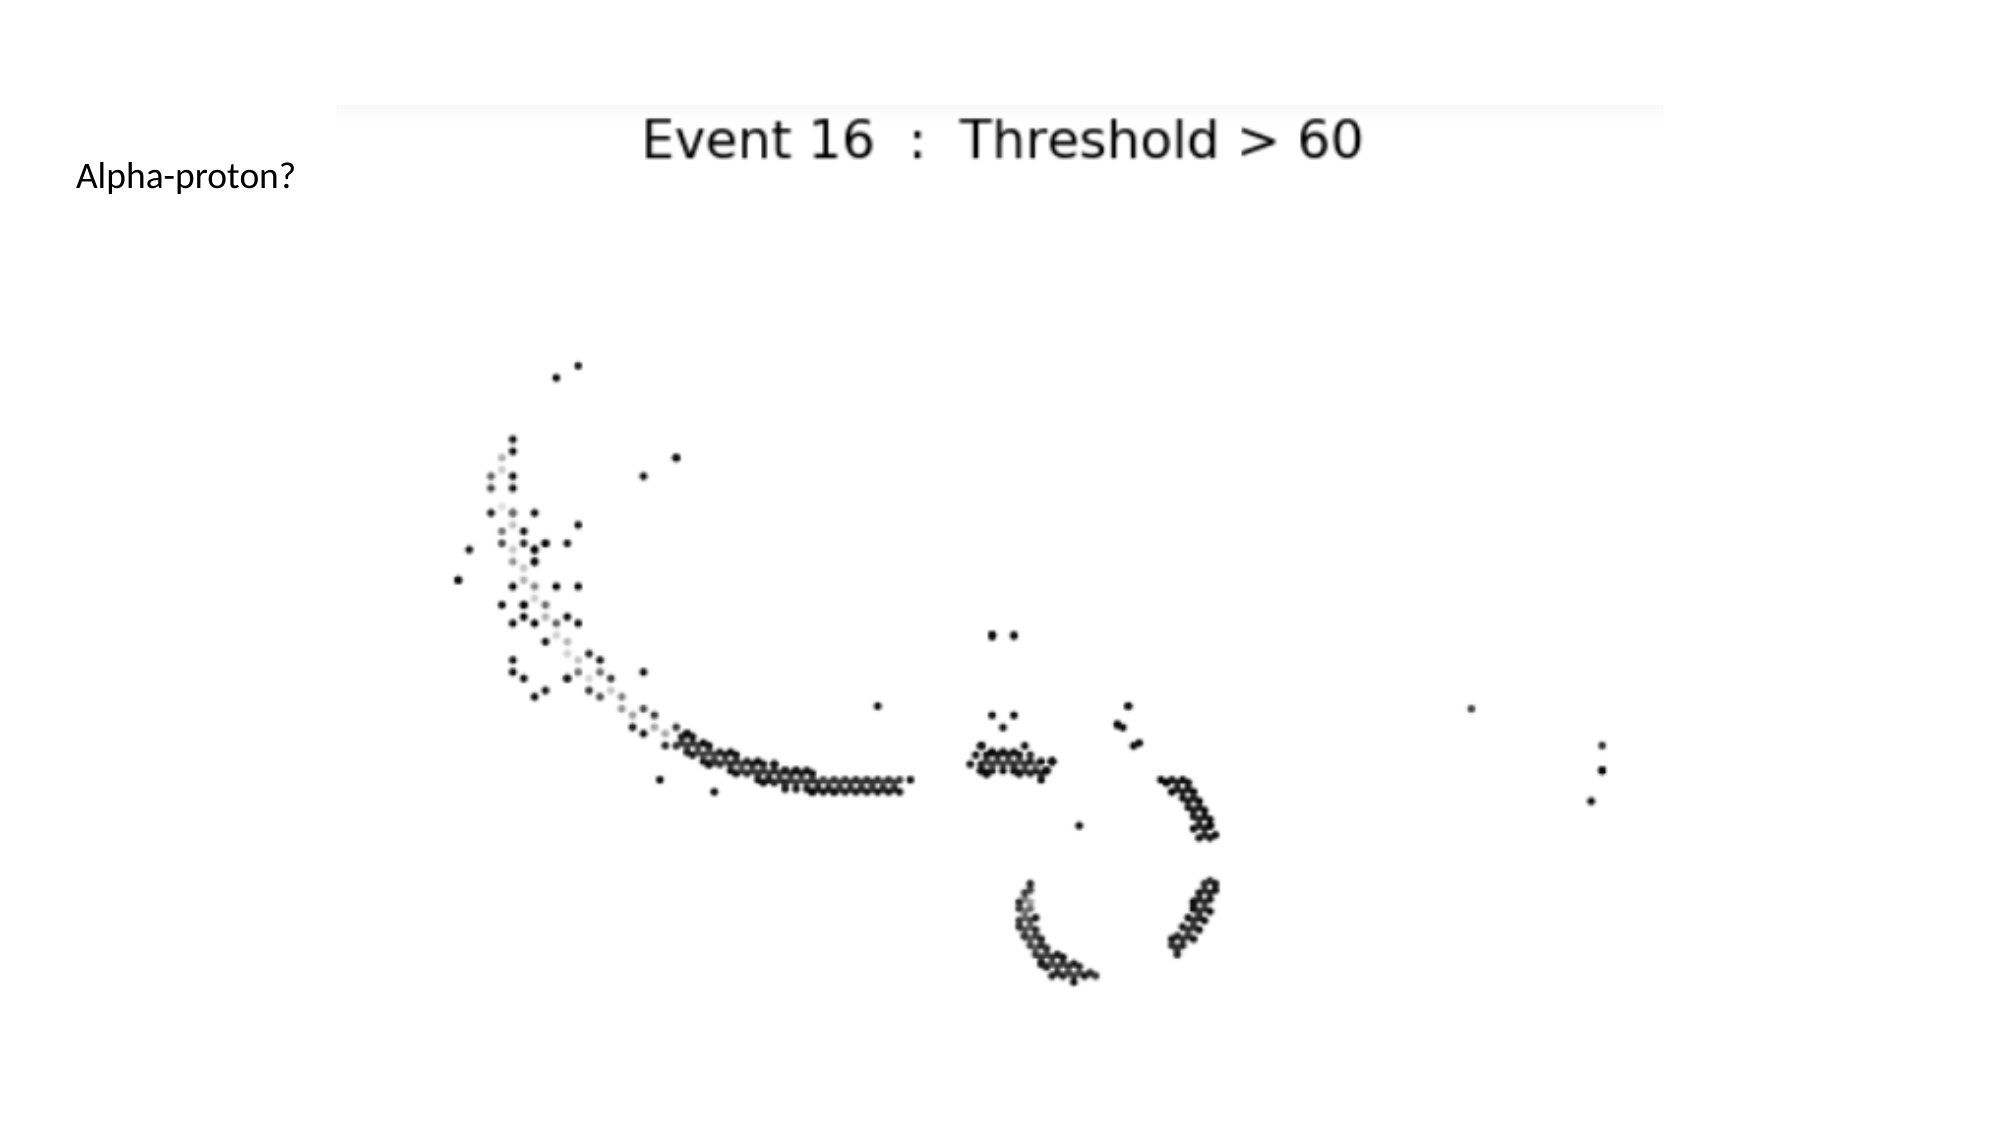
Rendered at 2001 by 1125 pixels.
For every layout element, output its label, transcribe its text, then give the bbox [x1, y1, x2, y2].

text_box Alpha-proton? [61, 143, 337, 204]
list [337, 105, 1663, 1020]
